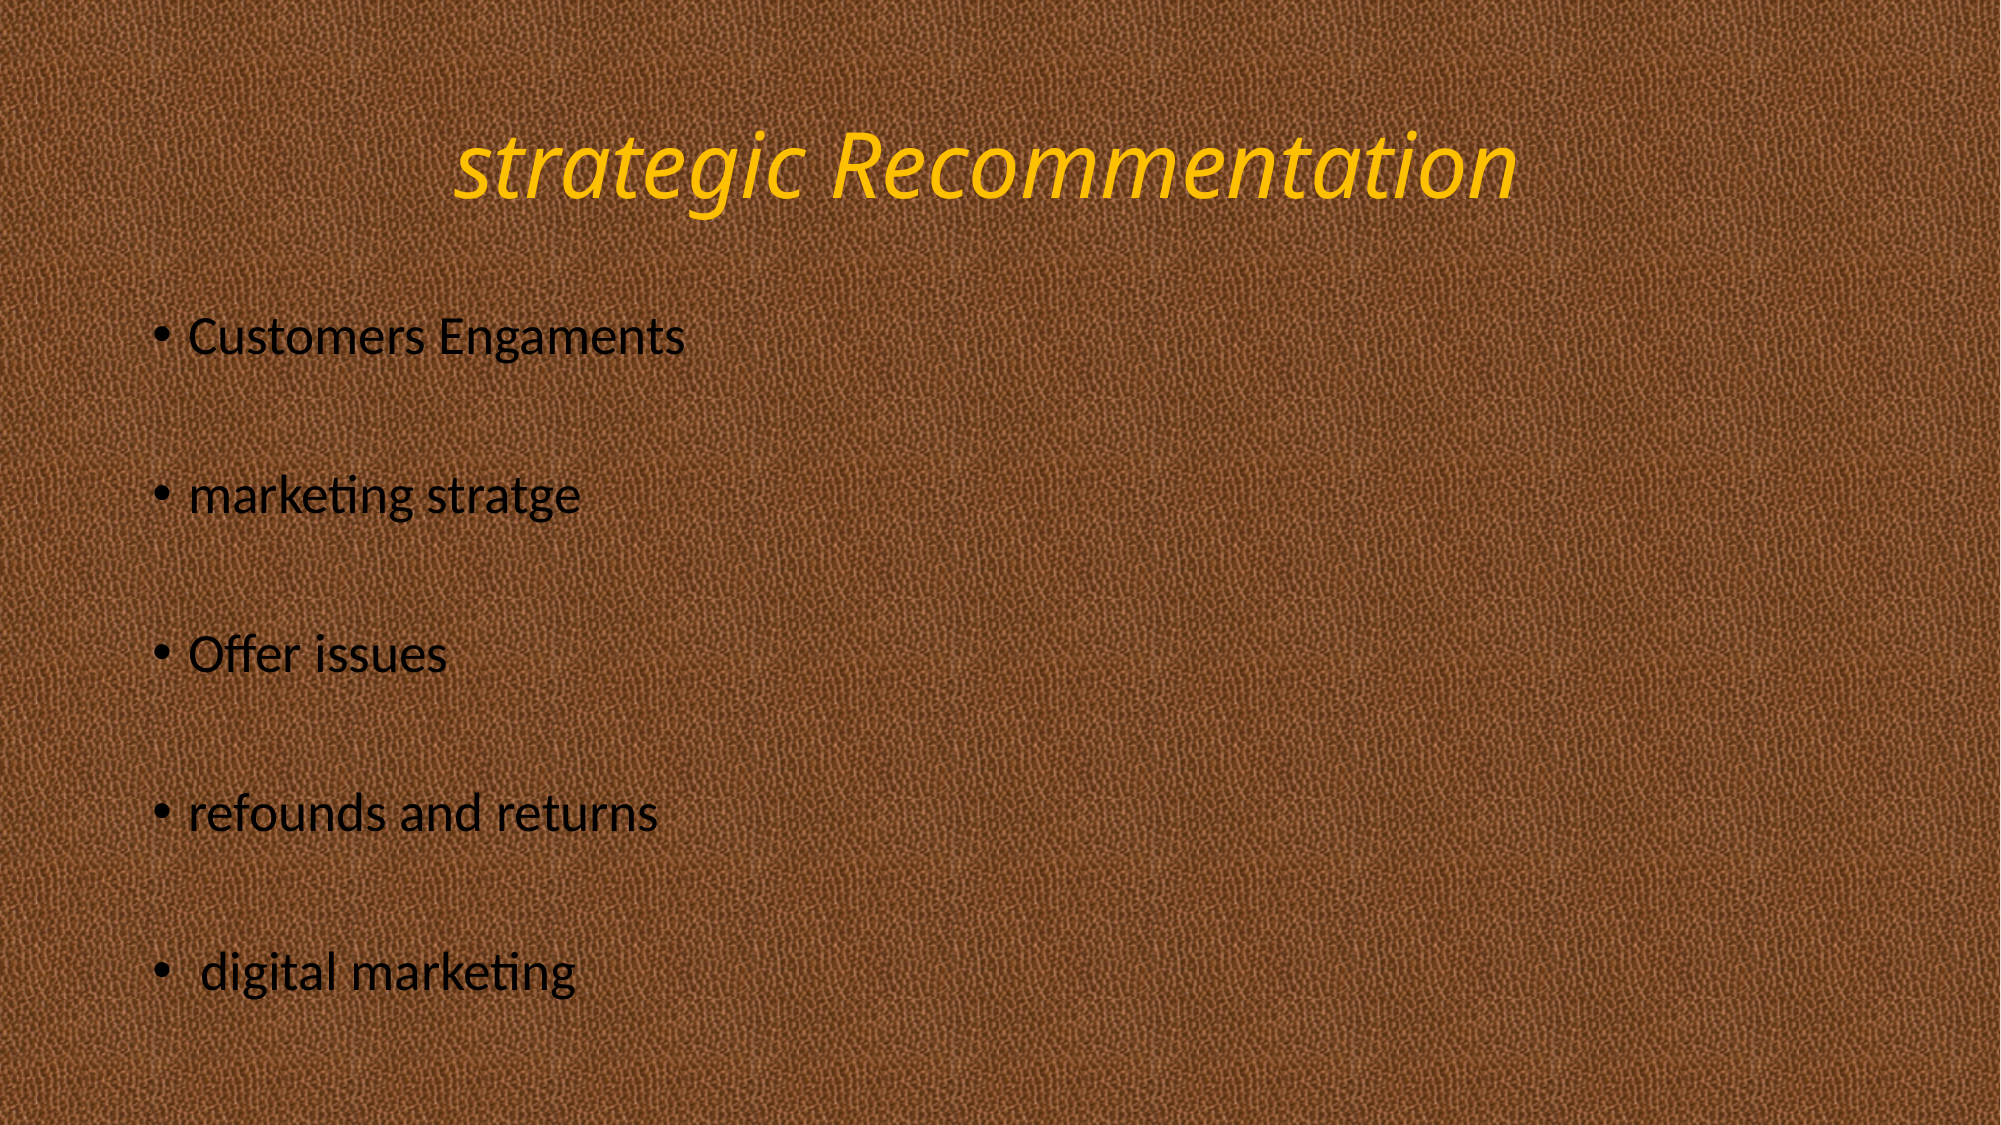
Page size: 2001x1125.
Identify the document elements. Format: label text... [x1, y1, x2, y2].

picture [0, 0, 2001, 1125]
list Customers Engaments marketing stratge Offer issues refounds and returns digital marketing [137, 299, 1863, 1014]
title strategic Recommentation [137, 59, 1863, 278]
